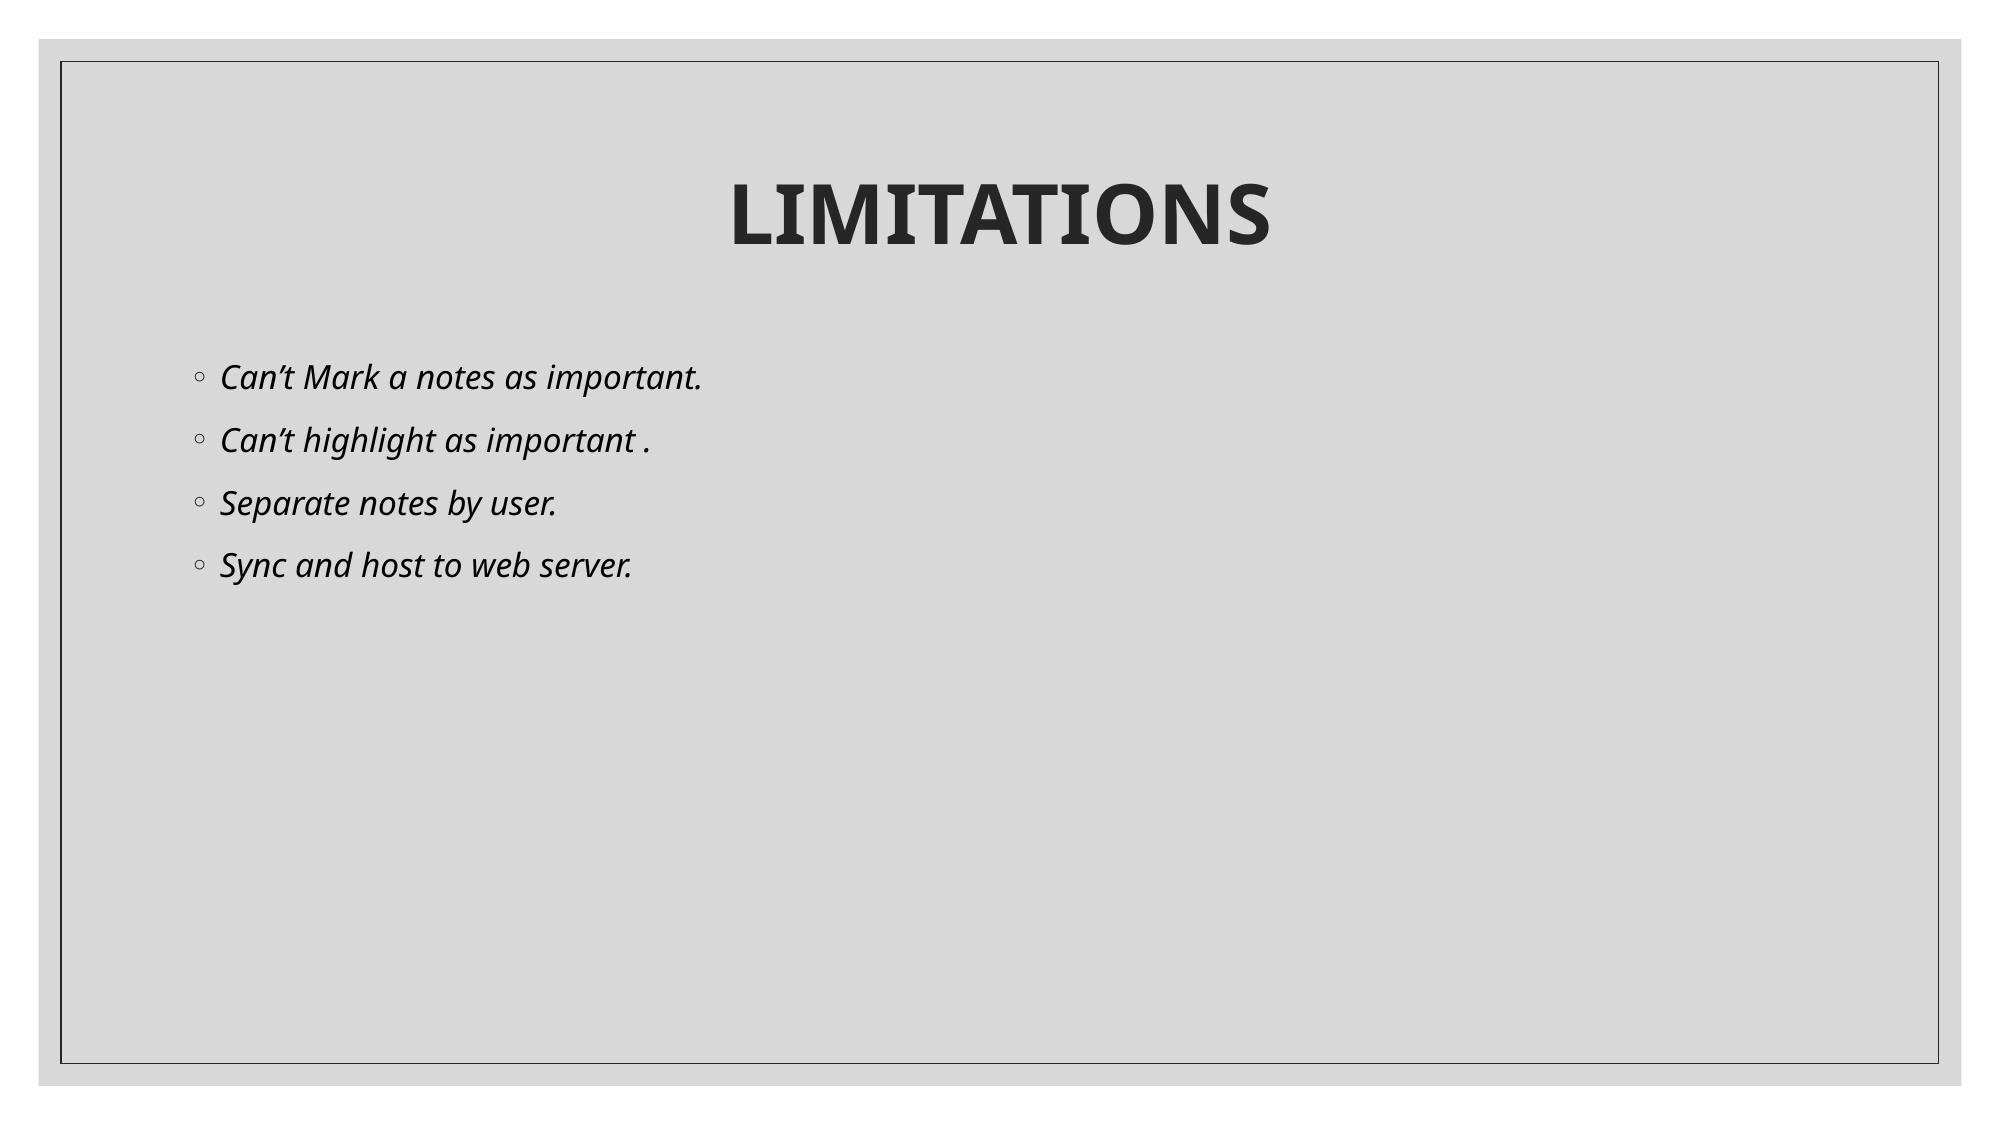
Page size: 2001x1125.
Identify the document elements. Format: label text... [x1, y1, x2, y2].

title LIMITATIONS [174, 105, 1825, 331]
list Can’t Mark a notes as important. Can’t highlight as important . Separate notes by user. Sync and host to web server. [174, 345, 1825, 977]
